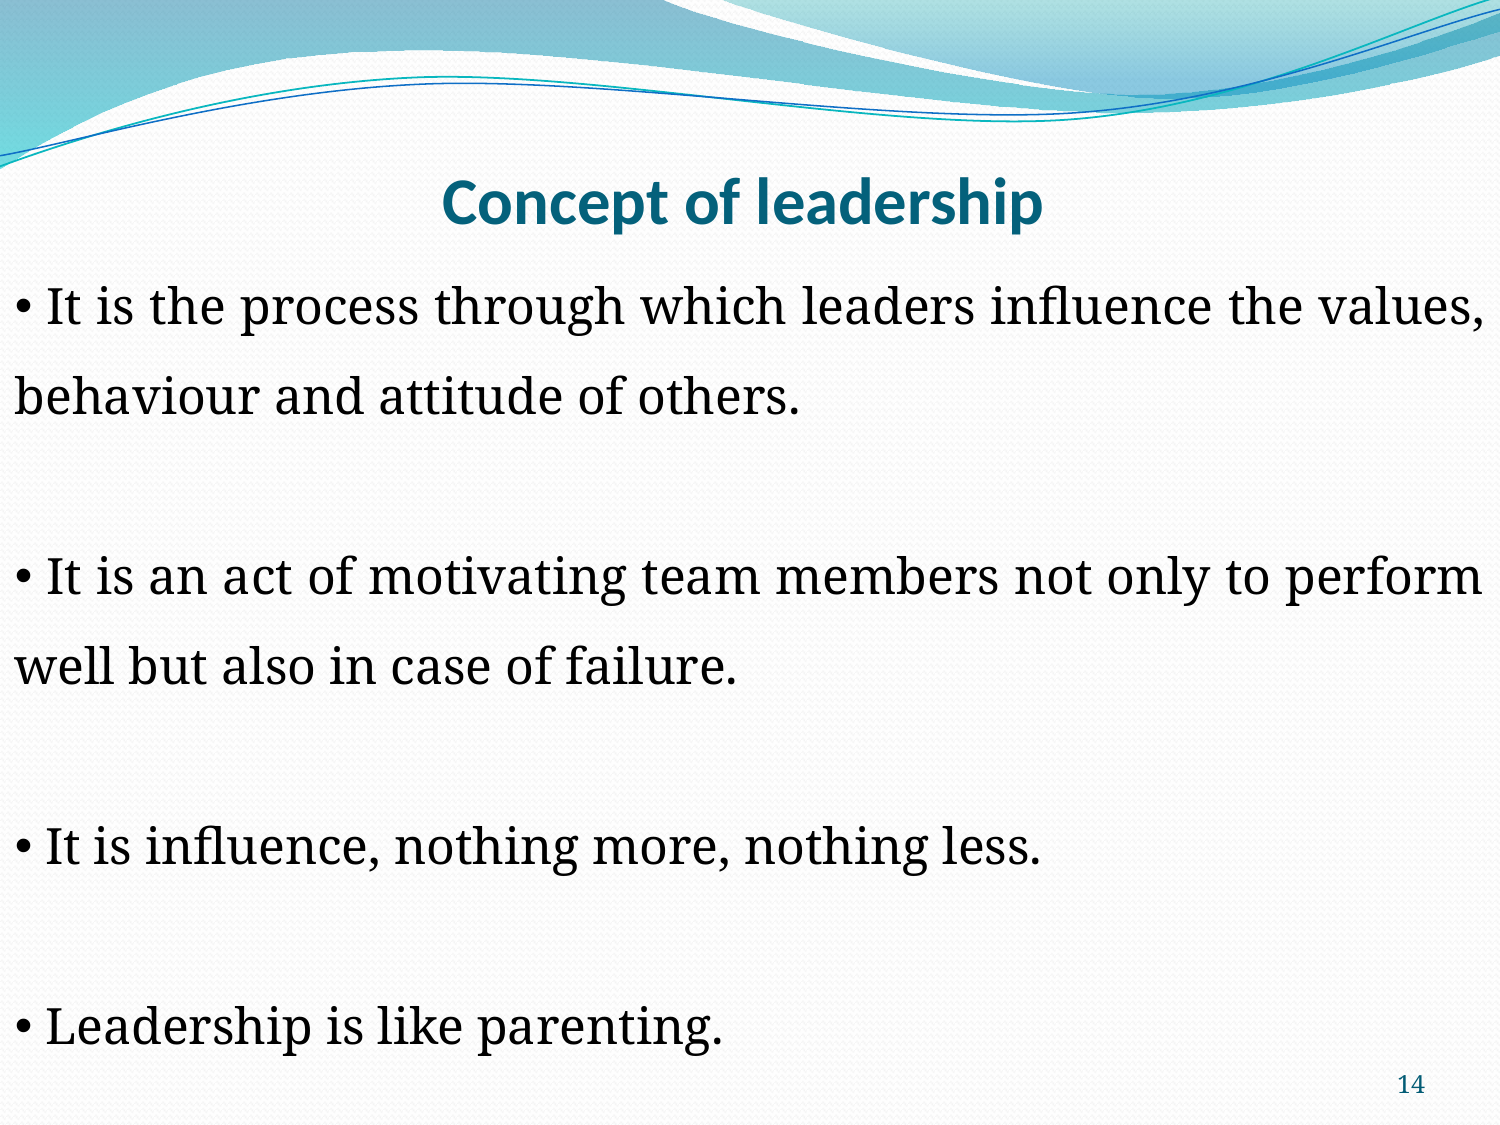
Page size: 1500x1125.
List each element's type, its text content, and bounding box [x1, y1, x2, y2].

text_box [25, 0, 909, 288]
title Concept of leadership [909, 149, 1388, 237]
slide_number 14 [1299, 1063, 1425, 1103]
text_box It is the process through which leaders influence the values, behaviour and attitude of others. It is an act of motivating team members not only to perform well but also in case of failure. It is influence, nothing more, nothing less. Leadership is like parenting. [0, 237, 1500, 1063]
